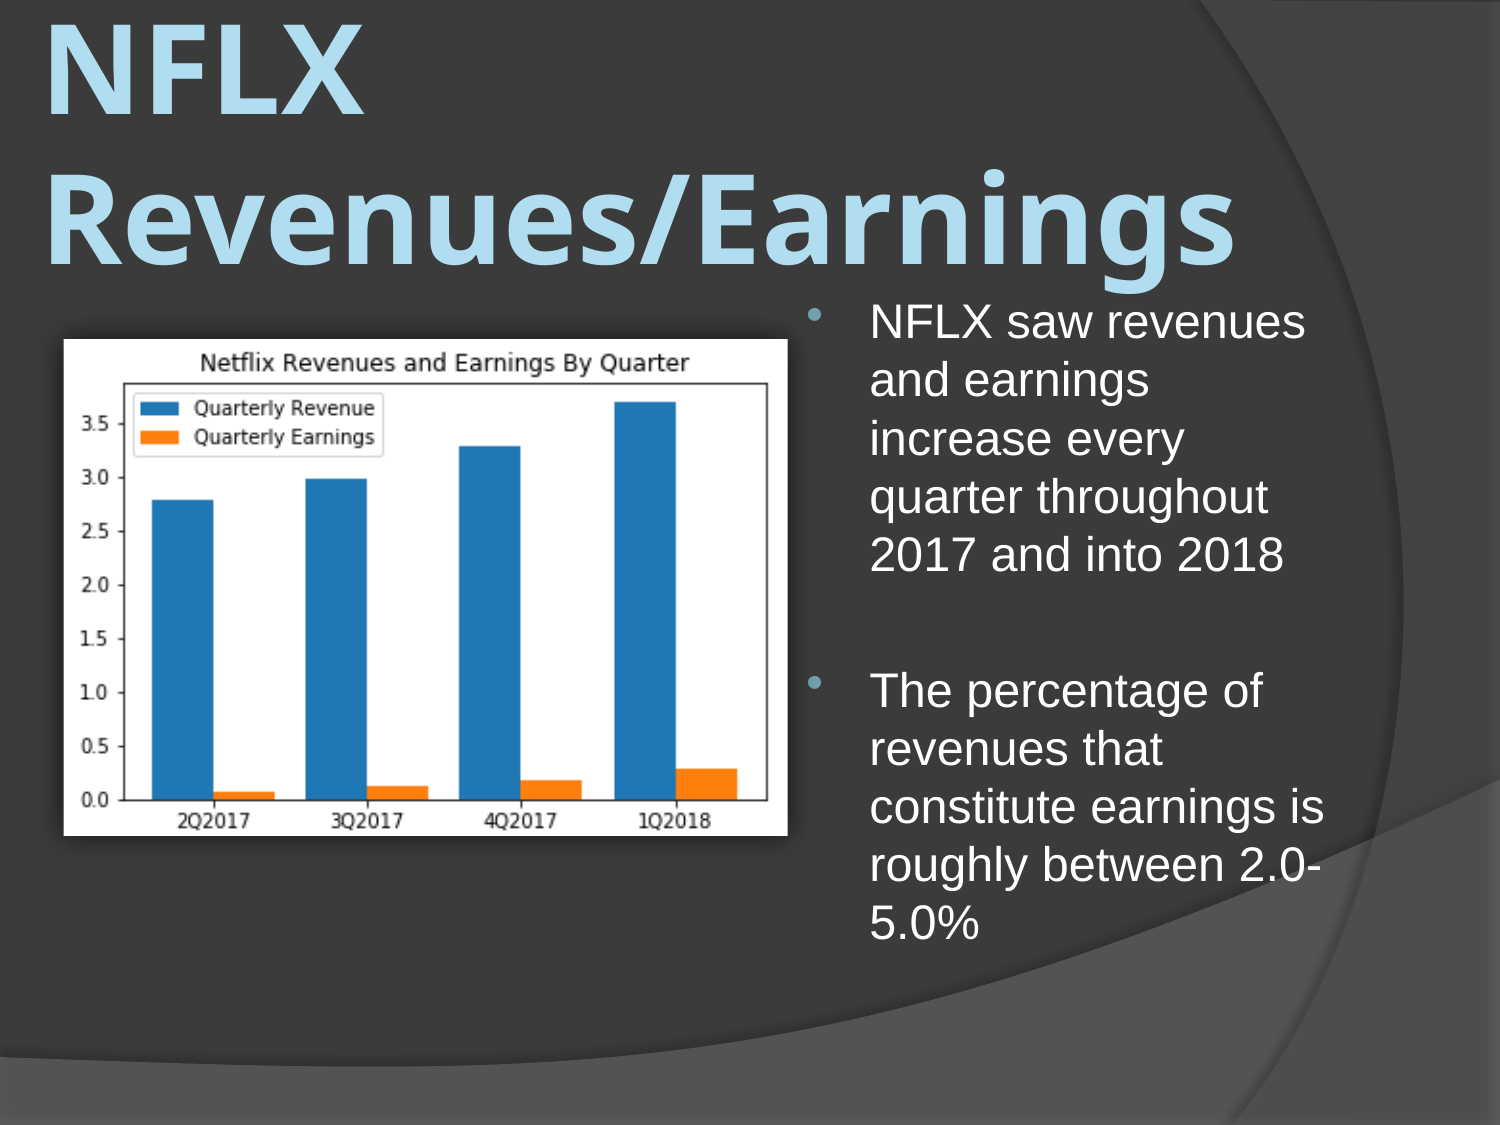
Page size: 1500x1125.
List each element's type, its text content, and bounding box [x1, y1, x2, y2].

title NFLX Revenues/Earnings [32, 10, 1401, 269]
list NFLX saw revenues and earnings increase every quarter throughout 2017 and into 2018 The percentage of revenues that constitute earnings is roughly between 2.0-5.0% [787, 282, 1349, 964]
picture [63, 339, 788, 836]
